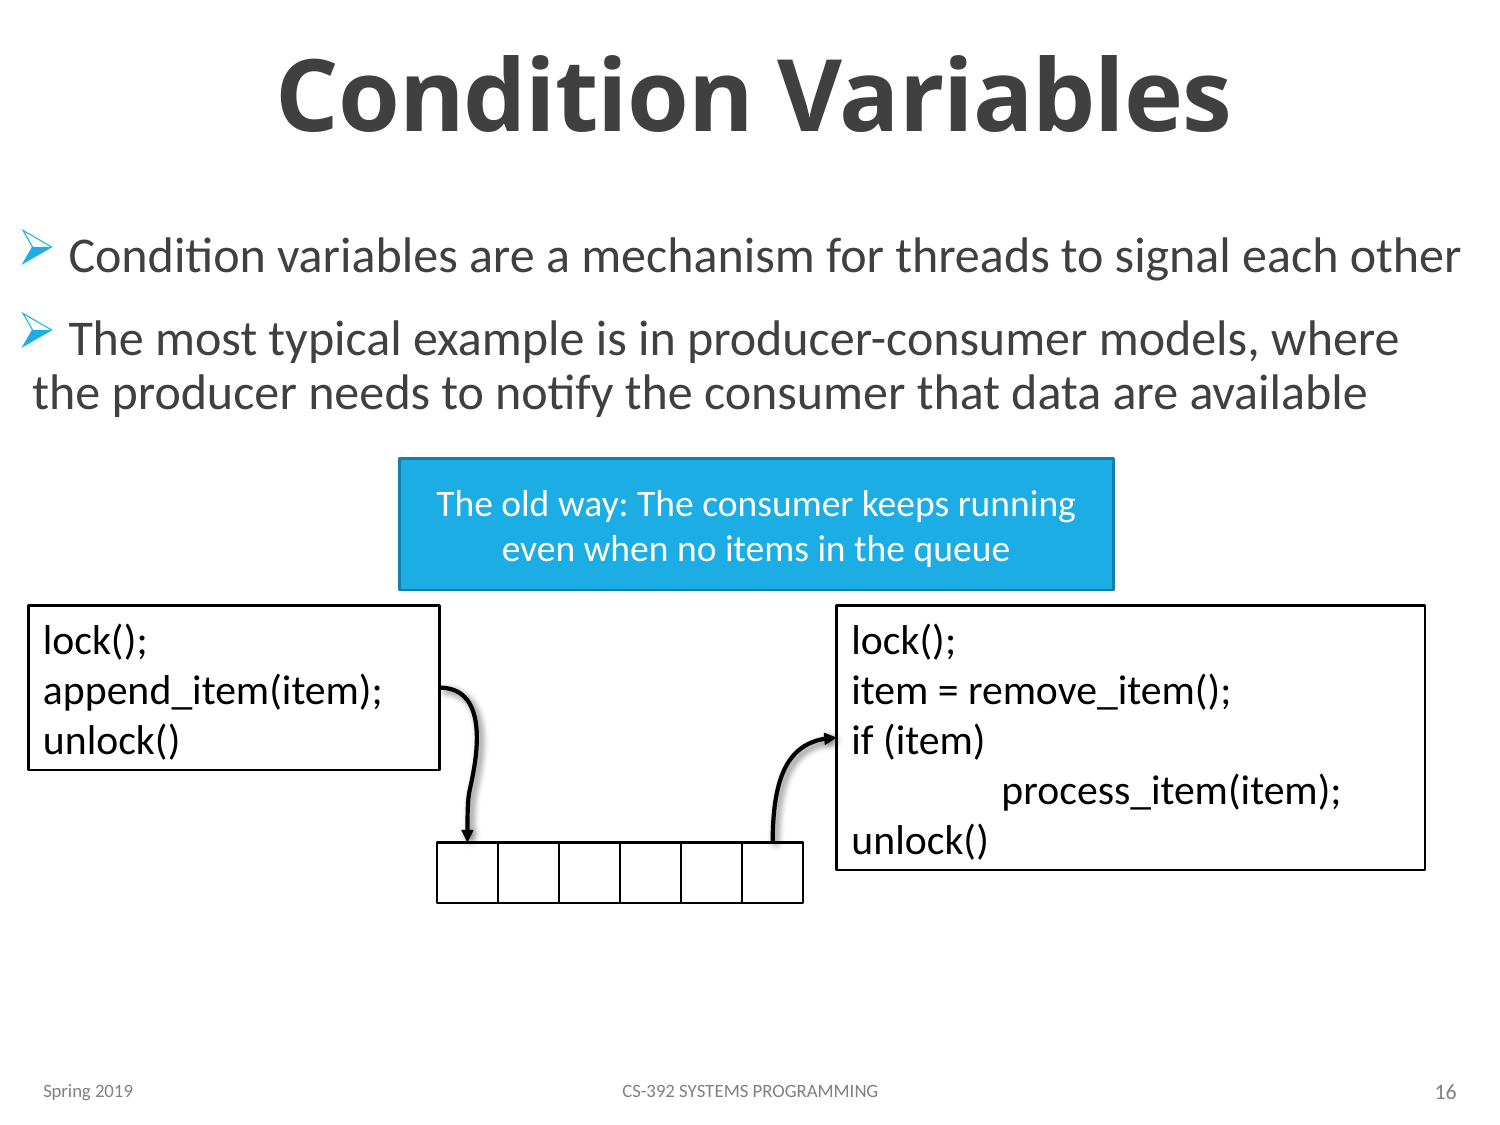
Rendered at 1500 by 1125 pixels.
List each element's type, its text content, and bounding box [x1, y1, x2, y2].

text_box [436, 842, 804, 904]
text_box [752, 758, 858, 824]
text_box lock(); append_item(item); unlock() [27, 604, 441, 771]
footer CS-392 Systems Programming [453, 1059, 1047, 1120]
list Condition variables are a mechanism for threads to signal each other The most typical example is in producer-consumer models, where the producer needs to notify the consumer that data are available [17, 221, 1467, 1014]
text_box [439, 687, 468, 843]
text_box The old way: The consumer keeps running even when no items in the queue [398, 457, 1115, 591]
title Condition Variables [135, 5, 1373, 160]
slide_number Spring 2019 [28, 1059, 333, 1120]
slide_number 16 [1310, 1060, 1472, 1121]
text_box lock(); item = remove_item(); if (item) process_item(item); unlock() [835, 604, 1426, 871]
